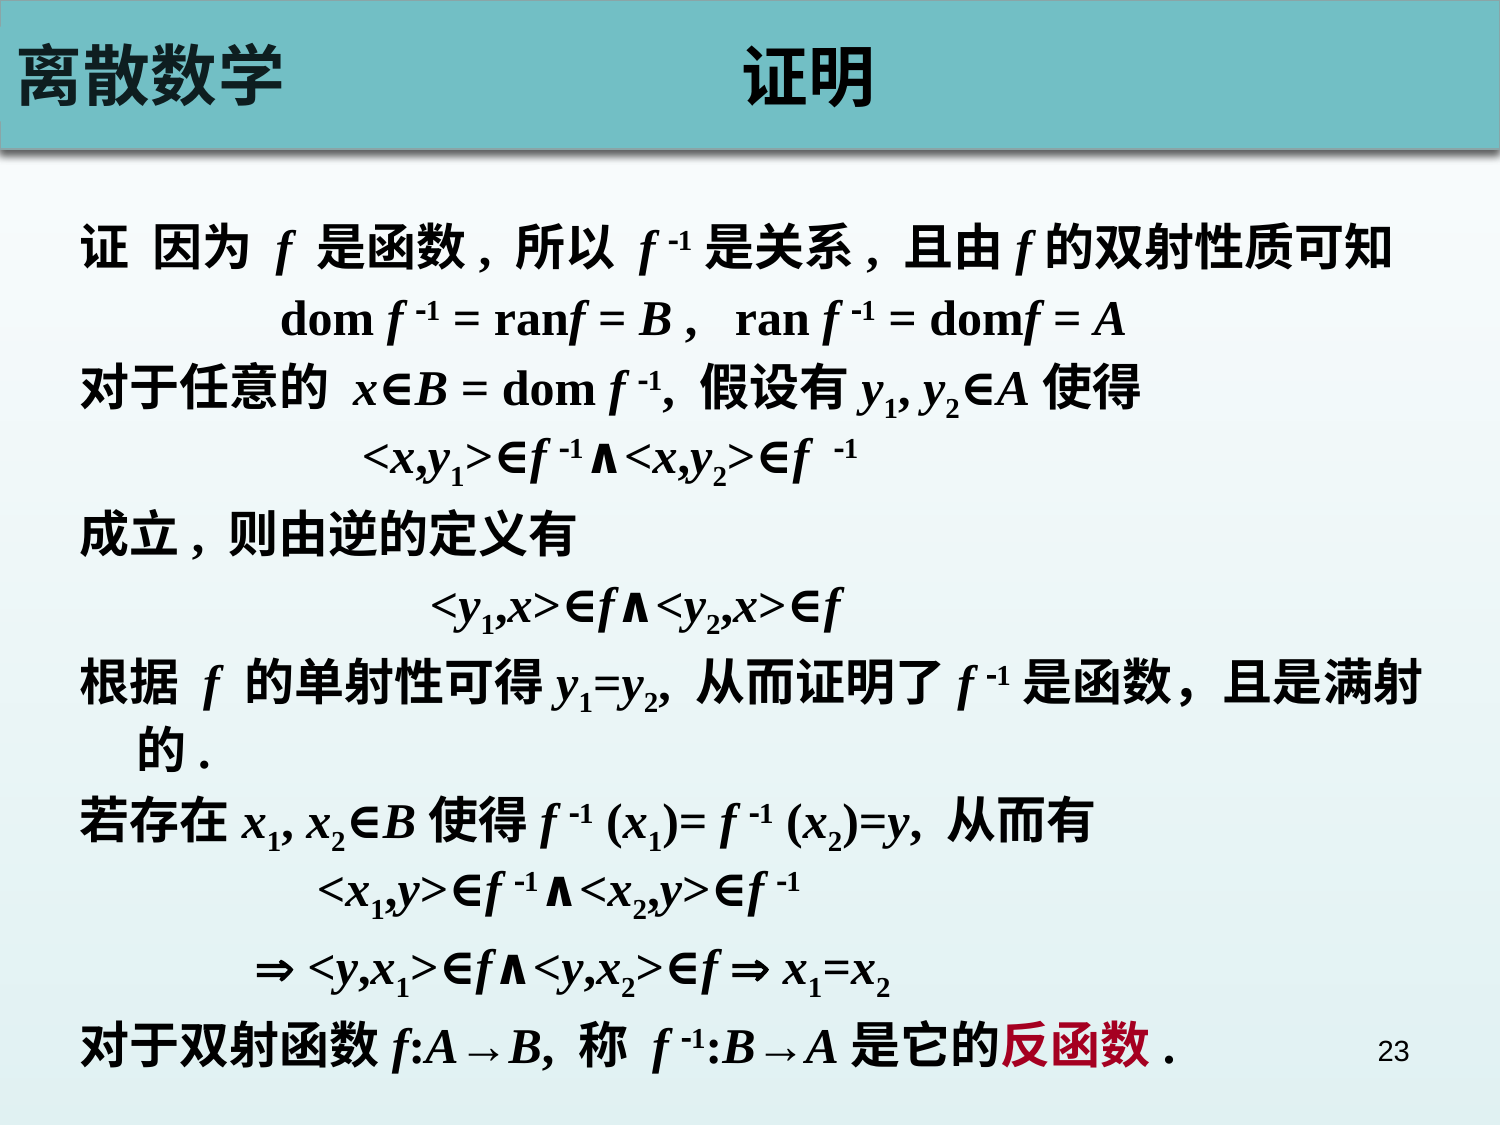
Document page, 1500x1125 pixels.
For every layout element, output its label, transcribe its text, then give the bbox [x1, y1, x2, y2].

list 证 因为 f 是函数, 所以 f 1是关系, 且由f的双射性质可知 dom f 1 = ranf = B , ran f 1 = domf = A 对于任意的 x∈B = dom f 1, 假设有y1, y2∈A使得 <x,y1>∈f 1∧<x,y2>∈f 1 成立, 则由逆的定义有 <y1,x>∈f∧<y2,x>∈f 根据 f 的单射性可得y1=y2, 从而证明了f 1是函数，且是满射的. 若存在x1, x2∈B使得f 1 (x1)= f 1 (x2)=y, 从而有 <x1,y>∈f 1∧<x2,y>∈f 1  <y,x1>∈f∧<y,x2>∈f  x1=x2 对于双射函数f:A→B, 称 f 1:B→A是它的反函数. [64, 208, 1459, 1012]
slide_number 23 [1074, 1024, 1425, 1103]
title 证明 [306, 40, 1311, 109]
